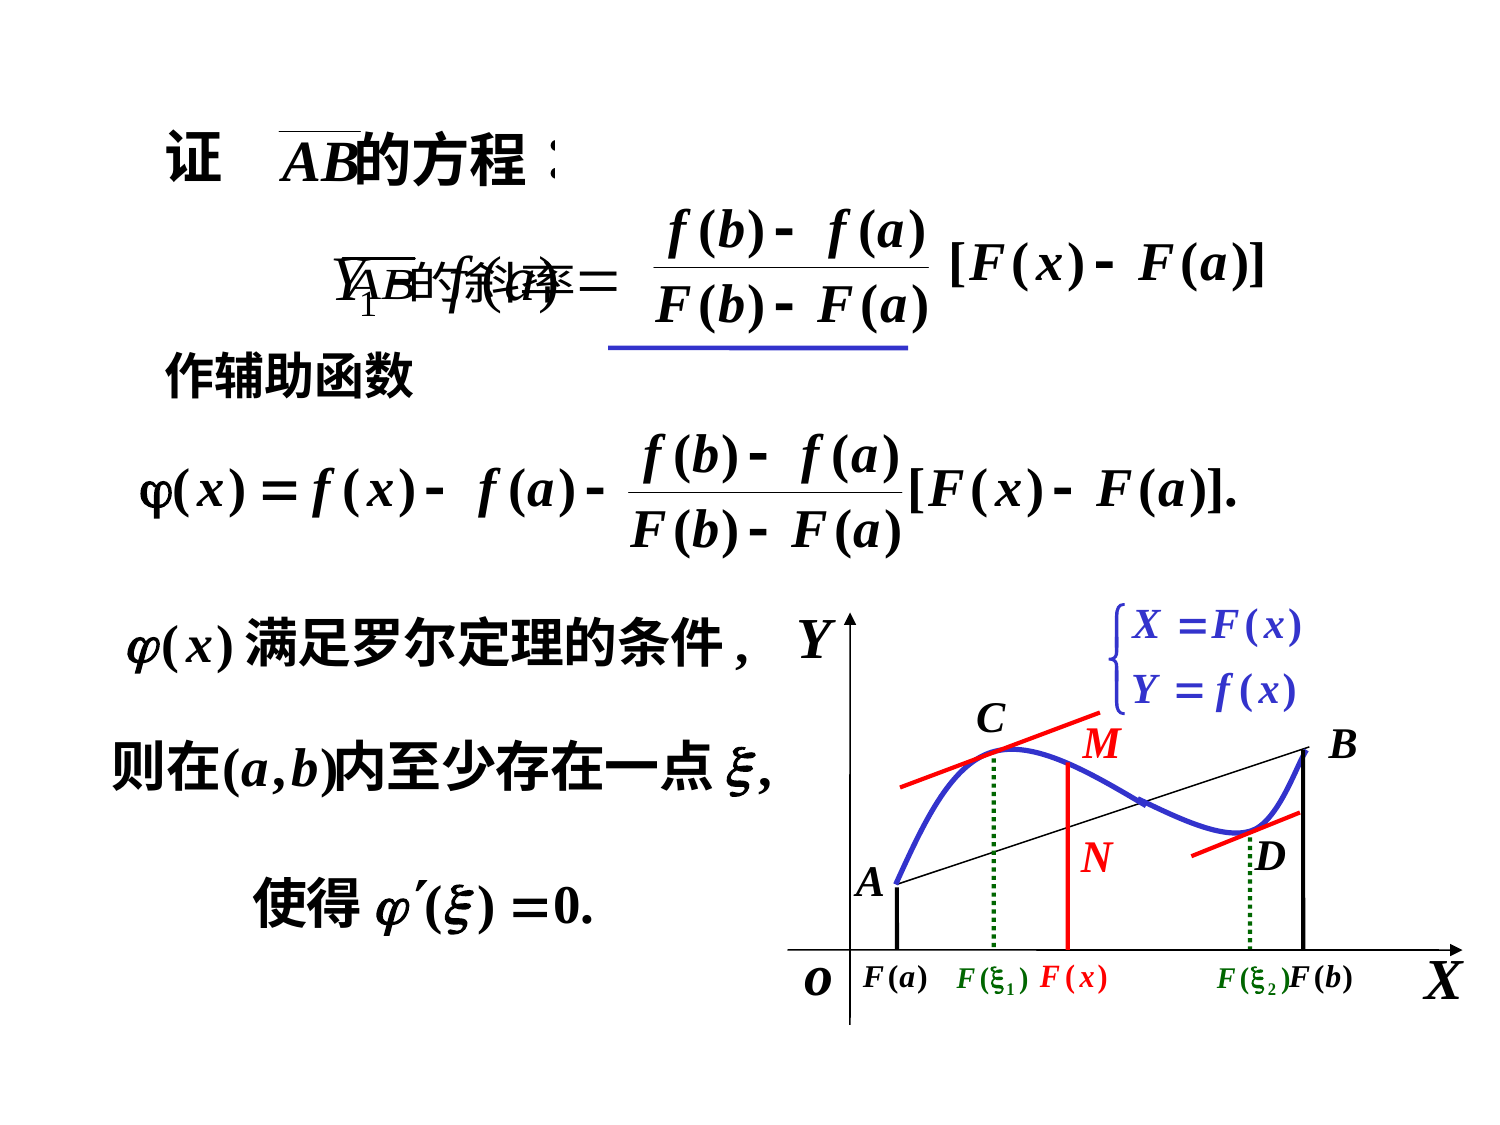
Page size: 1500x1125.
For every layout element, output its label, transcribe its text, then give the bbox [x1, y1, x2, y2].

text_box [949, 237, 1268, 298]
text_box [649, 199, 933, 341]
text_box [787, 599, 1475, 1025]
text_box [124, 612, 752, 680]
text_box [137, 424, 1241, 566]
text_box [324, 237, 621, 328]
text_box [249, 874, 596, 942]
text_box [111, 737, 776, 804]
text_box 证 [149, 112, 300, 198]
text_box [333, 247, 909, 348]
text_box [1037, 724, 1129, 998]
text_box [274, 124, 555, 192]
text_box 作辅助函数 [149, 337, 588, 413]
